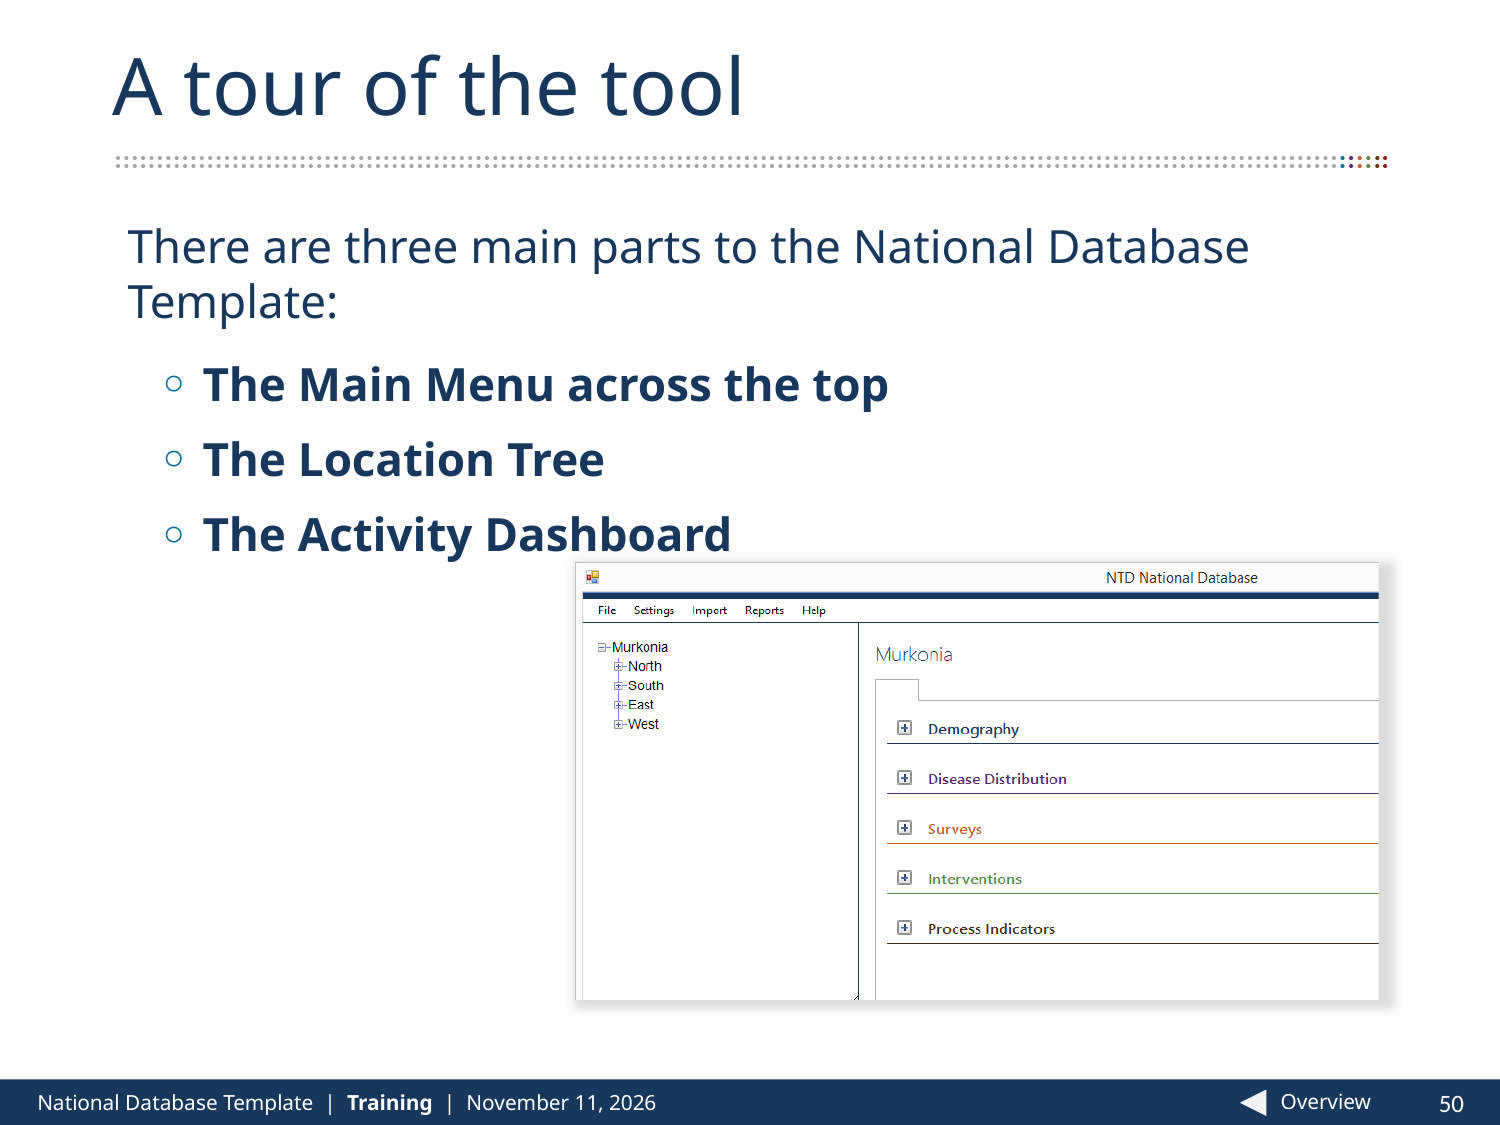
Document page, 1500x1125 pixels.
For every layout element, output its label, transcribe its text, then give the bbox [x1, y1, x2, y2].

picture [574, 562, 1379, 1001]
list There are three main parts to the National Database Template: The Main Menu across the top The Location Tree The Activity Dashboard [112, 210, 1425, 953]
title A tour of the tool [112, 24, 1463, 143]
